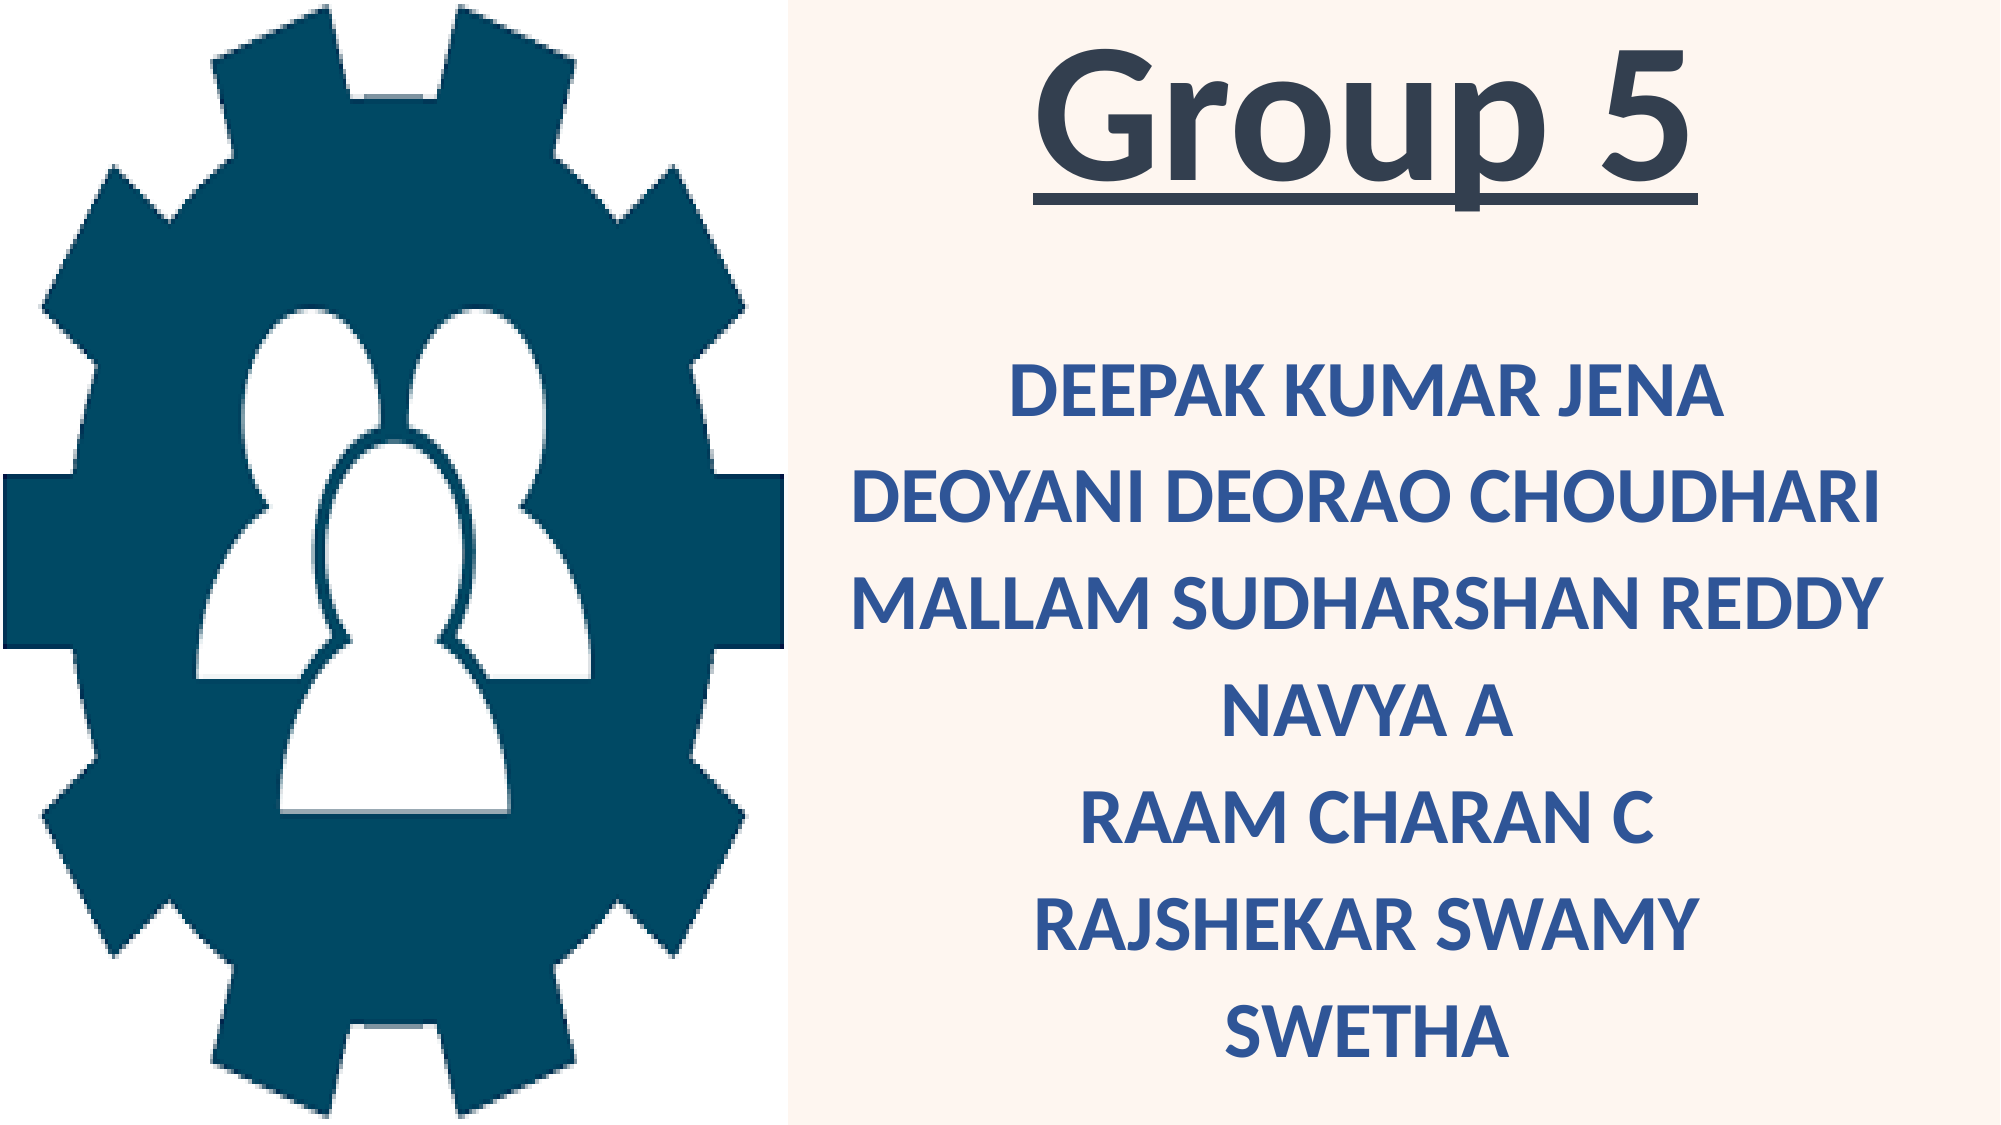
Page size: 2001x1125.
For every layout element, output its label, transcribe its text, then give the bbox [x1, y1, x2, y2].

picture [0, 0, 788, 1125]
subtitle Group 5 [788, 0, 2000, 256]
text_box DEEPAK KUMAR JENA DEOYANI DEORAO CHOUDHARI MALLAM SUDHARSHAN REDDY NAVYA A RAAM CHARAN C RAJSHEKAR SWAMY SWETHA [788, 339, 1978, 1107]
